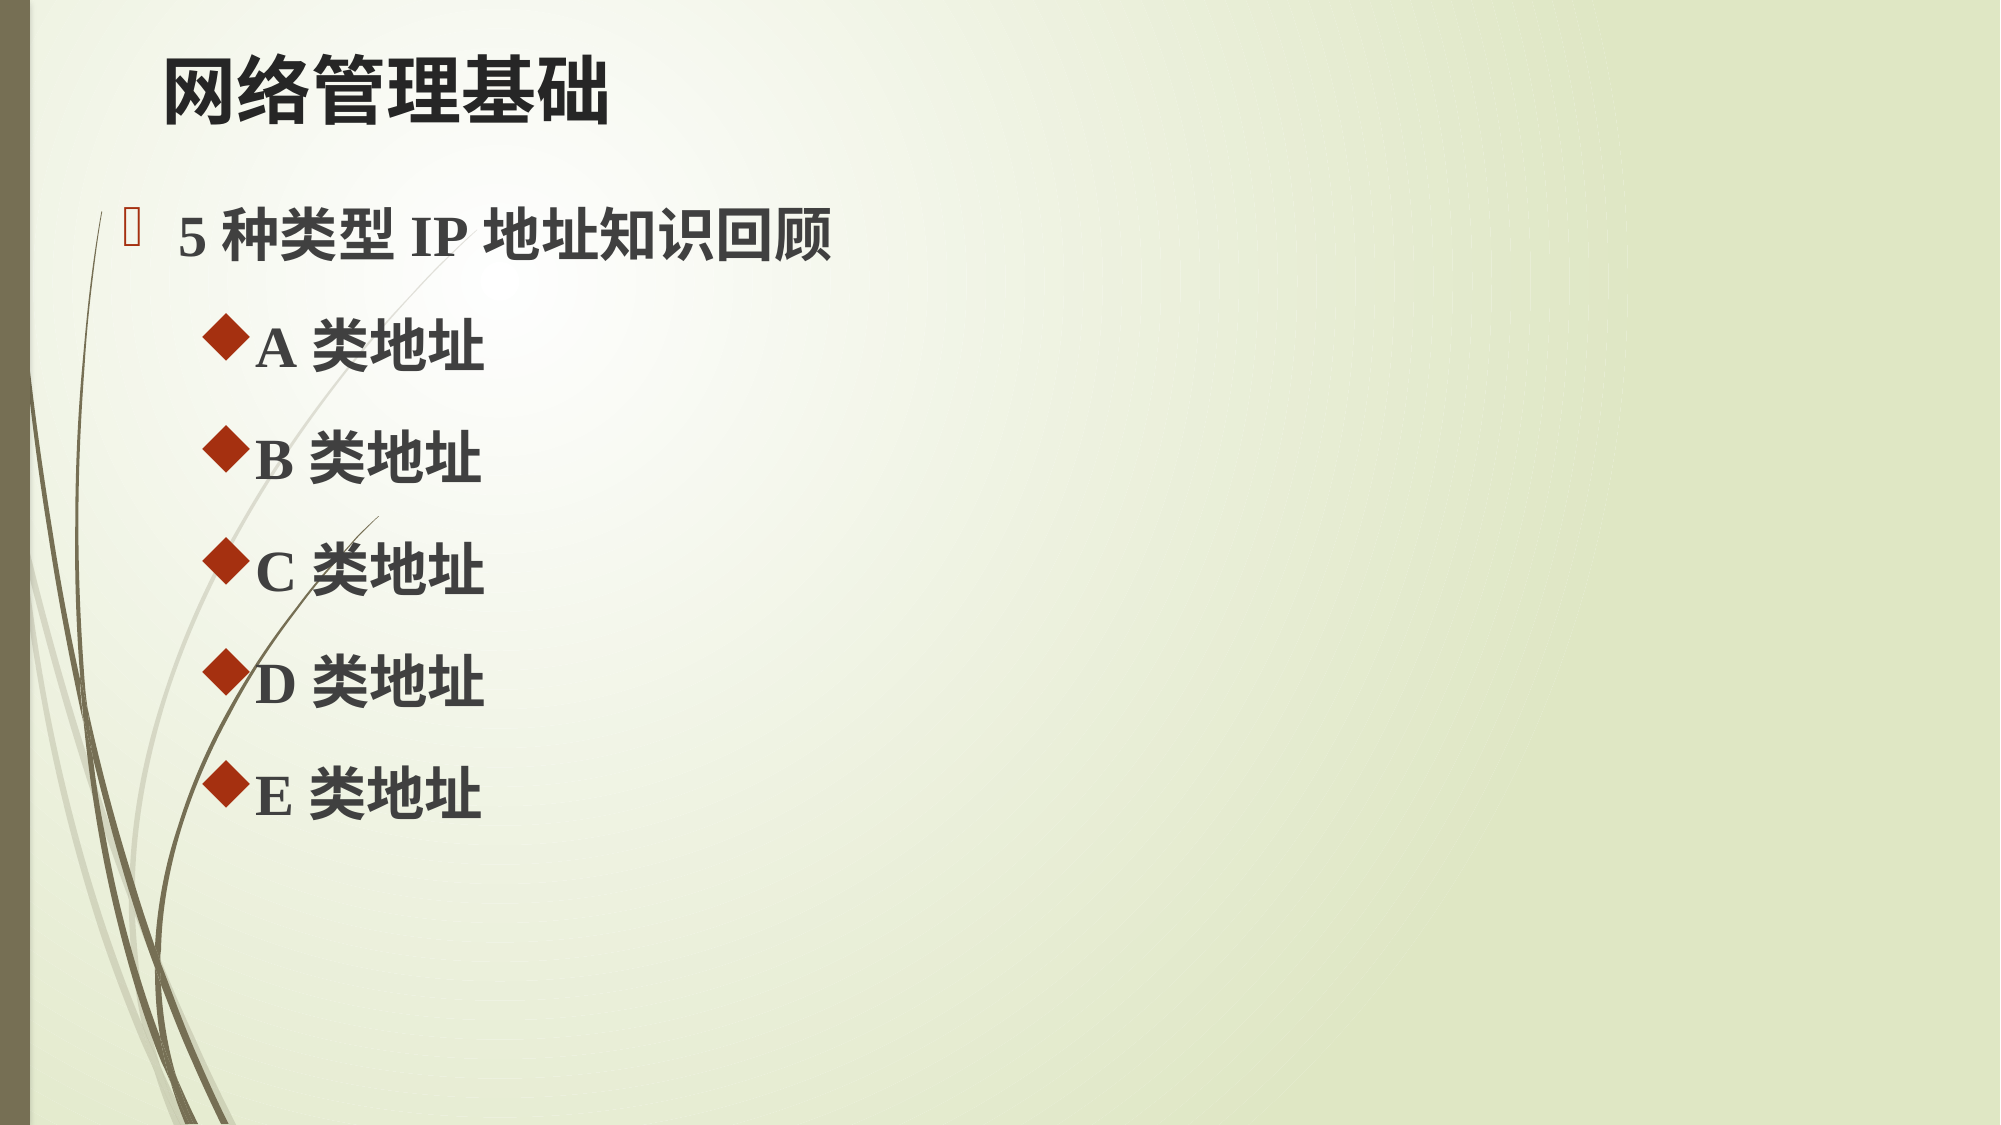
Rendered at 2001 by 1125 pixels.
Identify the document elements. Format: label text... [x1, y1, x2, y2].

list 5种类型IP地址知识回顾 A类地址 B类地址 C类地址 D类地址 E类地址 [107, 169, 1852, 1022]
title 网络管理基础 [146, 35, 1882, 163]
